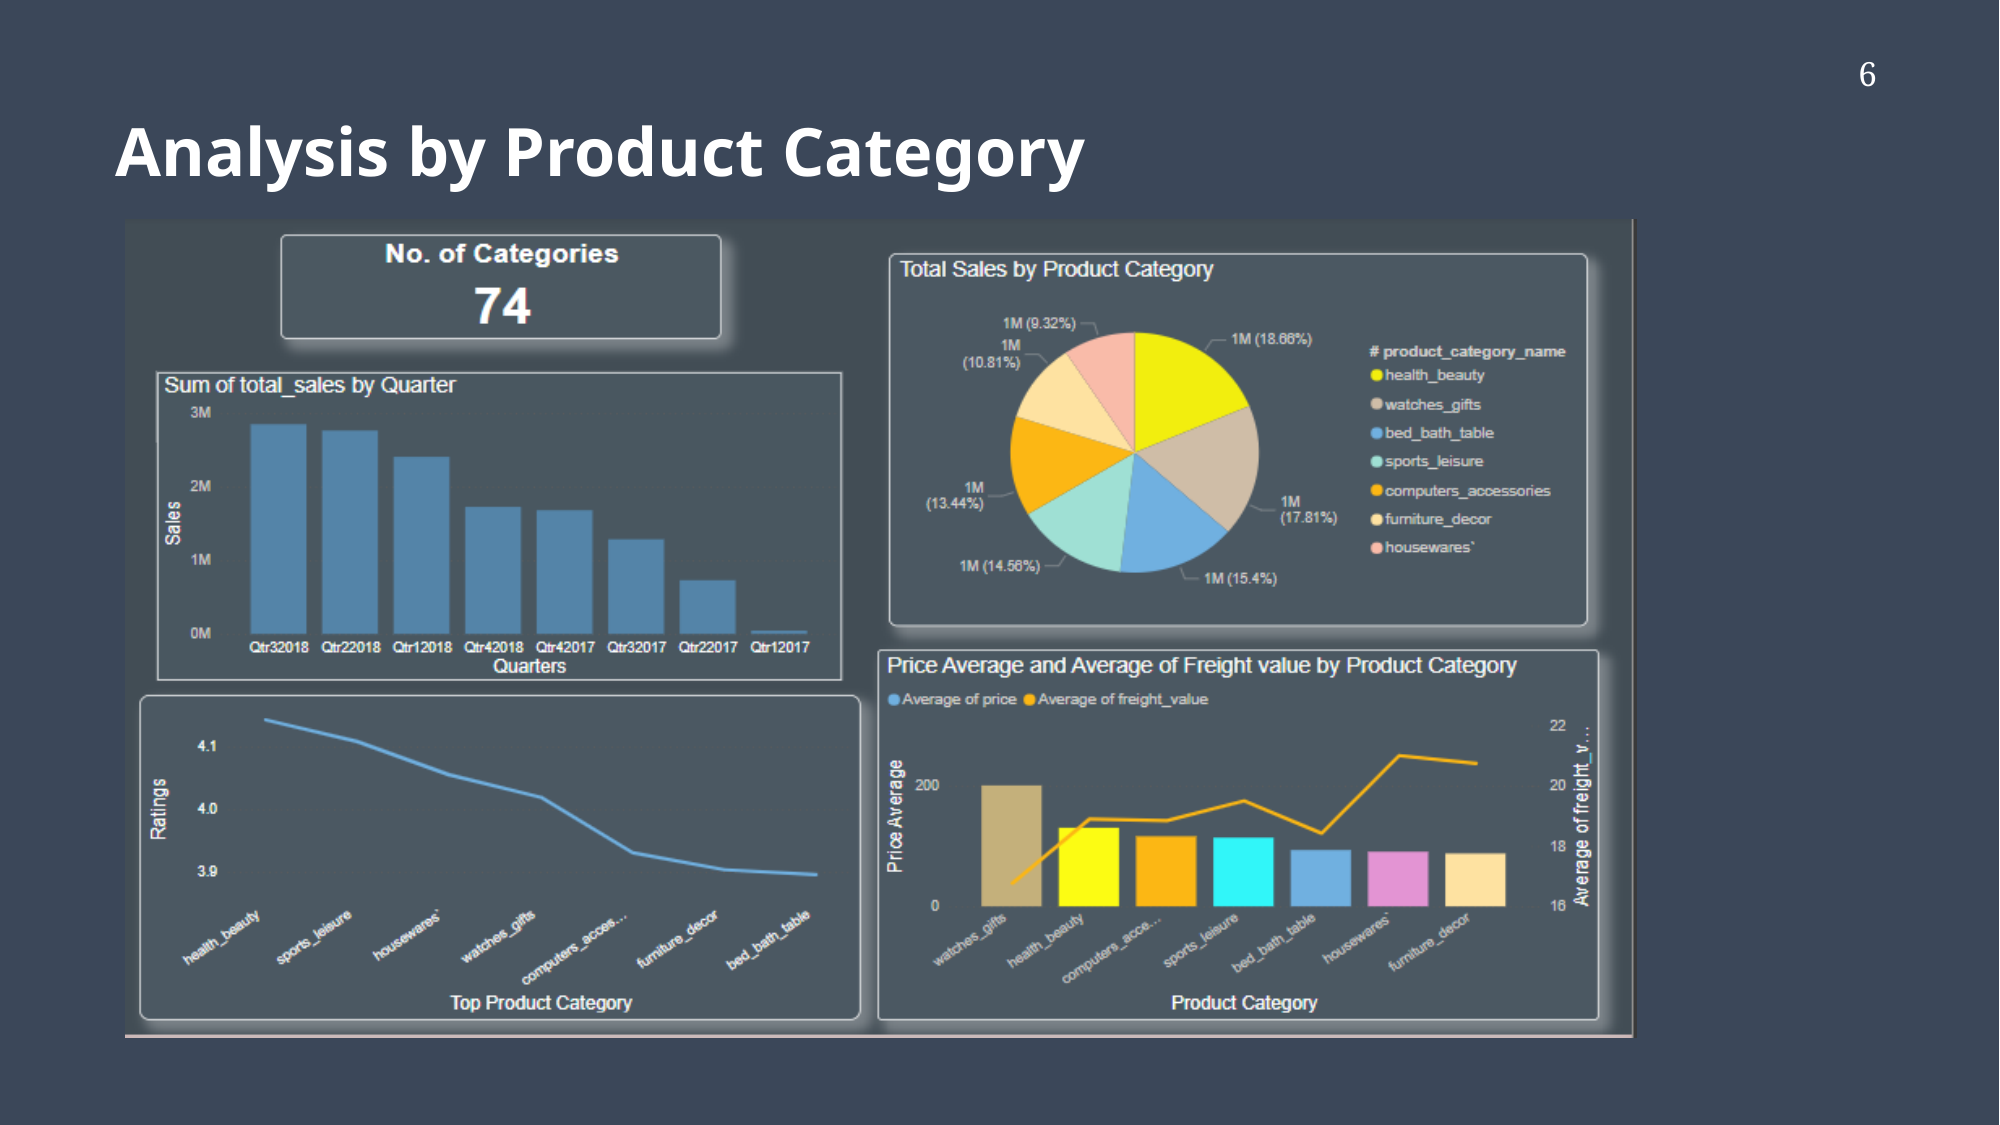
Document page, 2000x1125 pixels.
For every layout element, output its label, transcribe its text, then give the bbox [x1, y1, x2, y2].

picture [125, 219, 1637, 1038]
slide_number 6 [1691, 52, 1892, 98]
text_box Analysis by Product Category [83, 64, 1756, 197]
